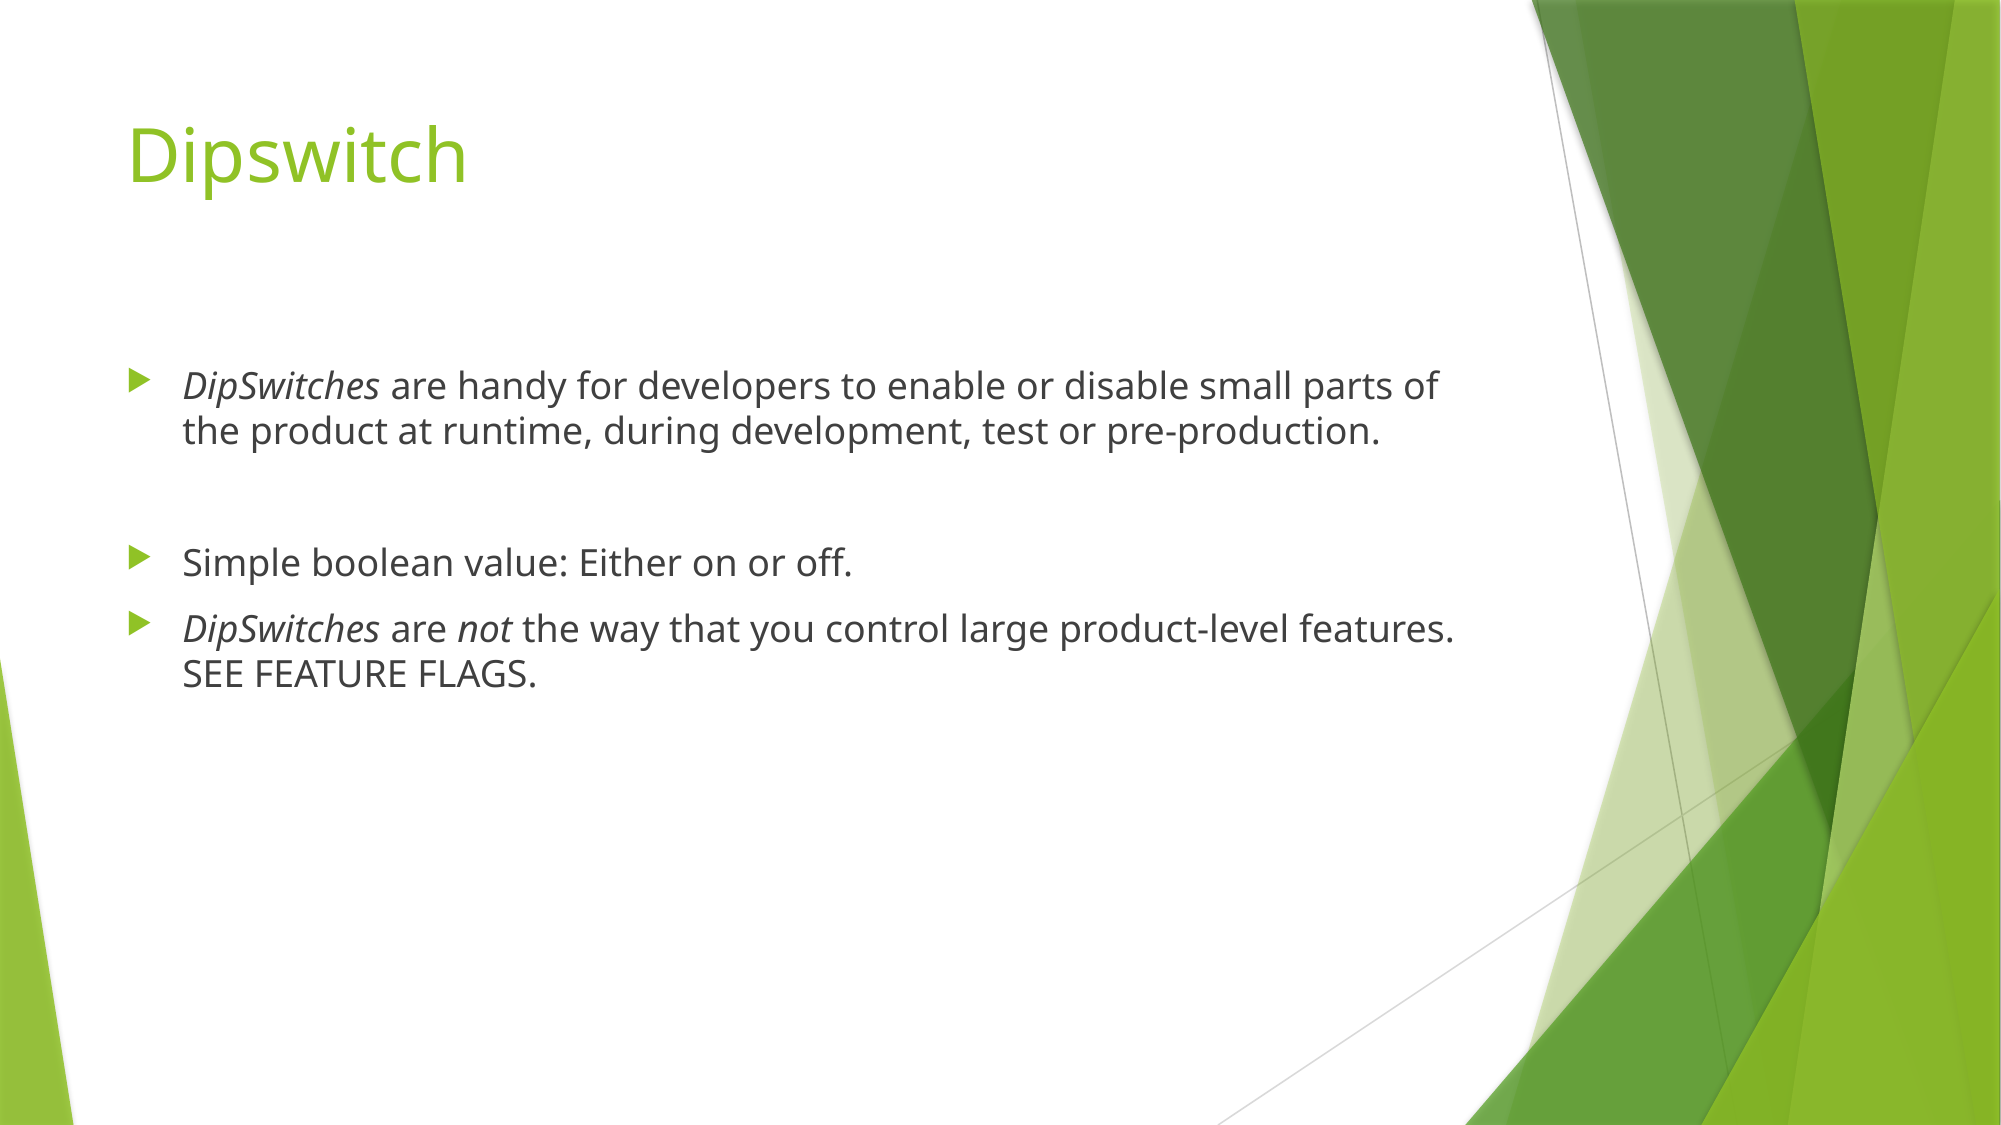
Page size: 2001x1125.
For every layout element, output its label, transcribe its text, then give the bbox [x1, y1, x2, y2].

list DipSwitches are handy for developers to enable or disable small parts of the product at runtime, during development, test or pre-production. Simple boolean value: Either on or off. DipSwitches are not the way that you control large product-level features. SEE FEATURE FLAGS. [111, 354, 1522, 992]
title Dipswitch [111, 99, 1522, 317]
